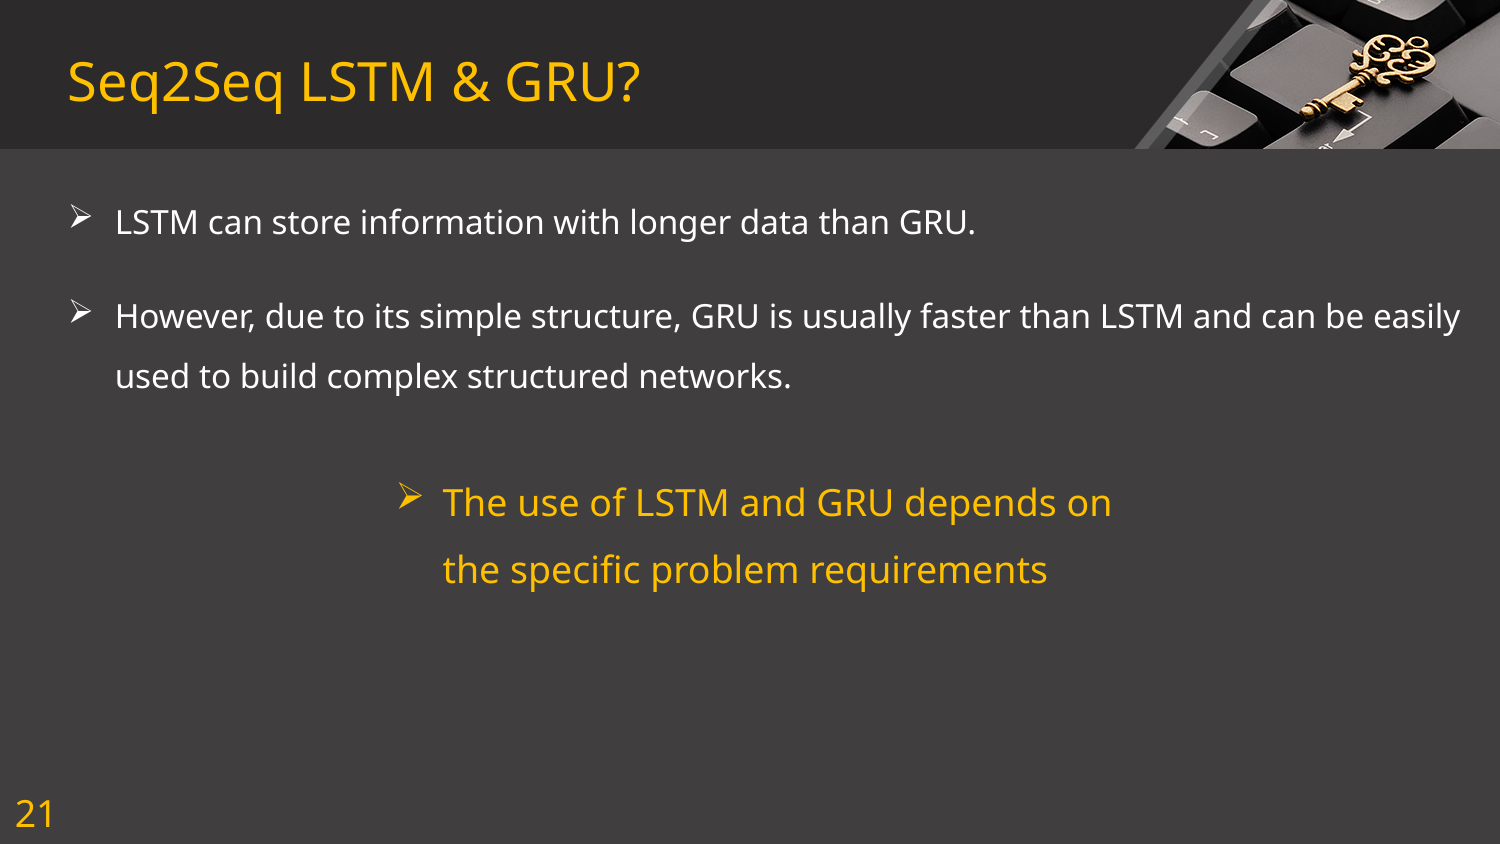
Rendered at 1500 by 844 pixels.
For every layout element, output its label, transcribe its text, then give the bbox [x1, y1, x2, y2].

picture [0, 0, 1500, 844]
text_box However, due to its simple structure, GRU is usually faster than LSTM and can be easily used to build complex structured networks. [53, 268, 1500, 403]
list Seq2Seq LSTM & GRU? [53, 32, 1105, 127]
text_box The use of LSTM and GRU depends on the specific problem requirements [380, 448, 1173, 599]
text_box 21 [0, 782, 77, 842]
text_box LSTM can store information with longer data than GRU. [53, 173, 1500, 249]
